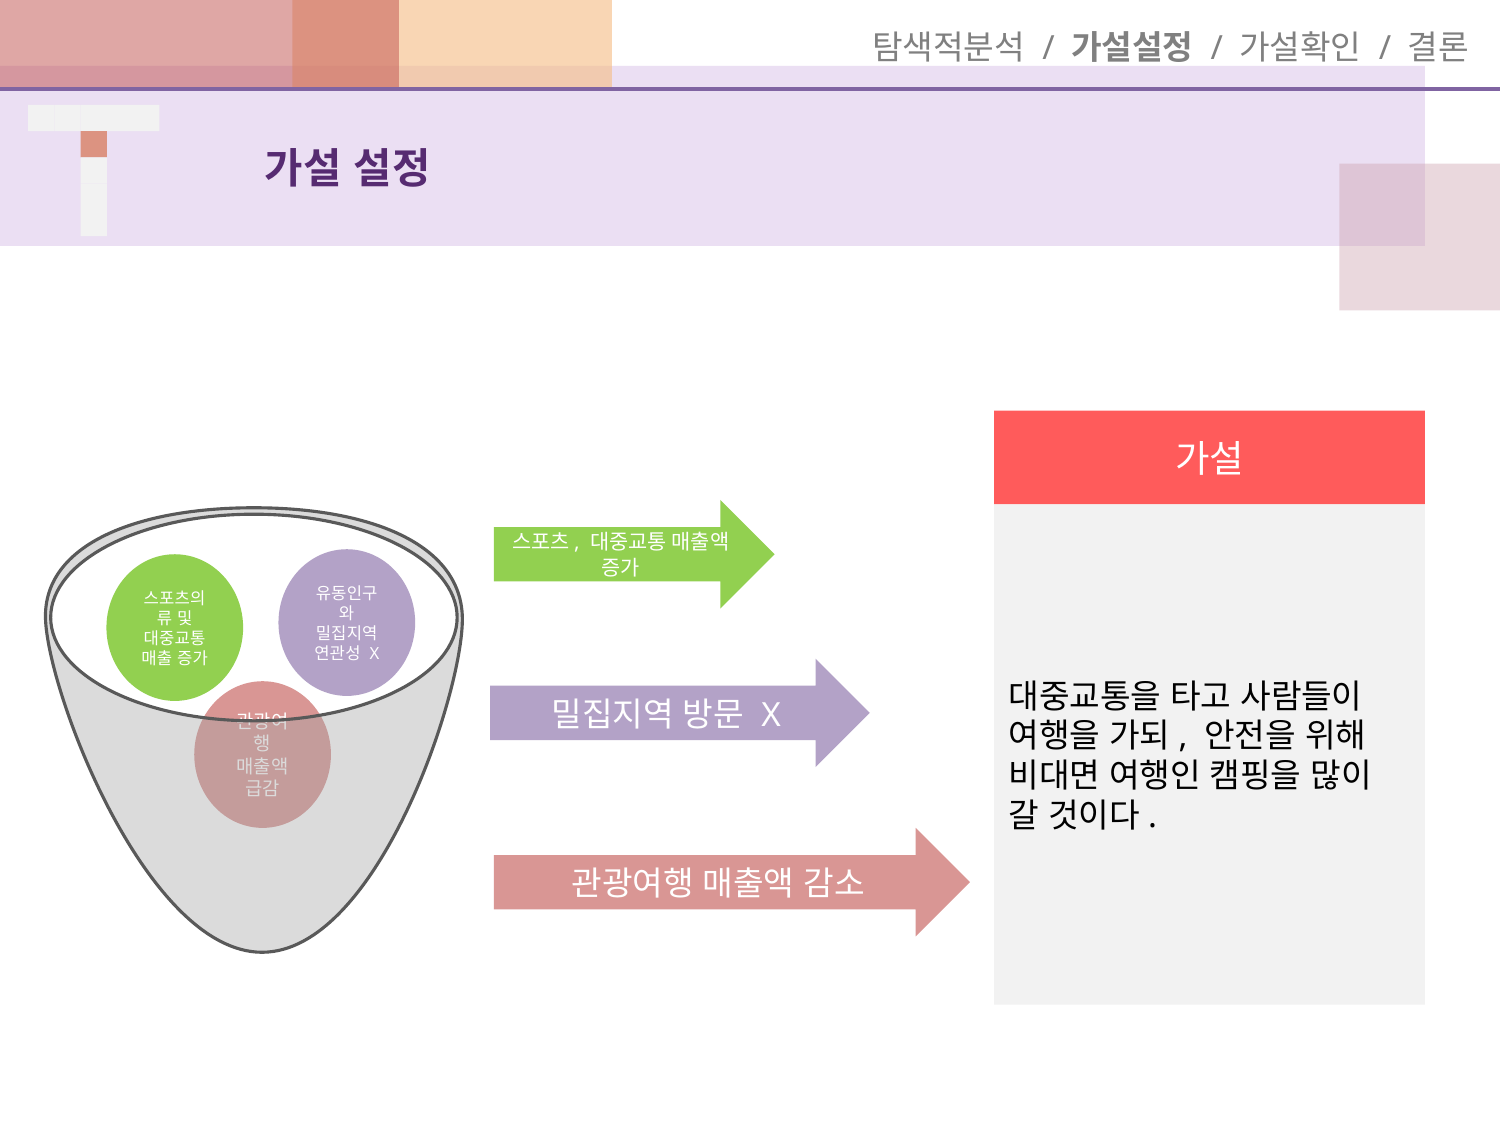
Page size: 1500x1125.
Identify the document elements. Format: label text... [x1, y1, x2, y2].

text_box 관광여행 매출액 감소 [492, 826, 972, 938]
text_box 탐색적분석 / 가설설정 / 가설확인 / 결론 [793, 18, 1484, 74]
text_box 스포츠, 대중교통 매출액 증가 [492, 498, 776, 610]
text_box 스포츠의류 및 대중교통 매출 증가 [104, 552, 245, 703]
text_box 가설 [993, 409, 1426, 503]
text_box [27, 104, 160, 237]
text_box [43, 506, 464, 954]
text_box 대중교통을 타고 사람들이 여행을 가되, 안전을 위해 비대면 여행인 캠핑을 많이 갈 것이다. [993, 503, 1426, 1006]
text_box 관광여행 매출액 급감 [203, 679, 321, 719]
title 가설 설정 [154, 100, 542, 247]
text_box 밀집지역 방문 X [488, 657, 871, 769]
text_box 유동인구와 밀집지역 연관성 X [276, 547, 417, 698]
